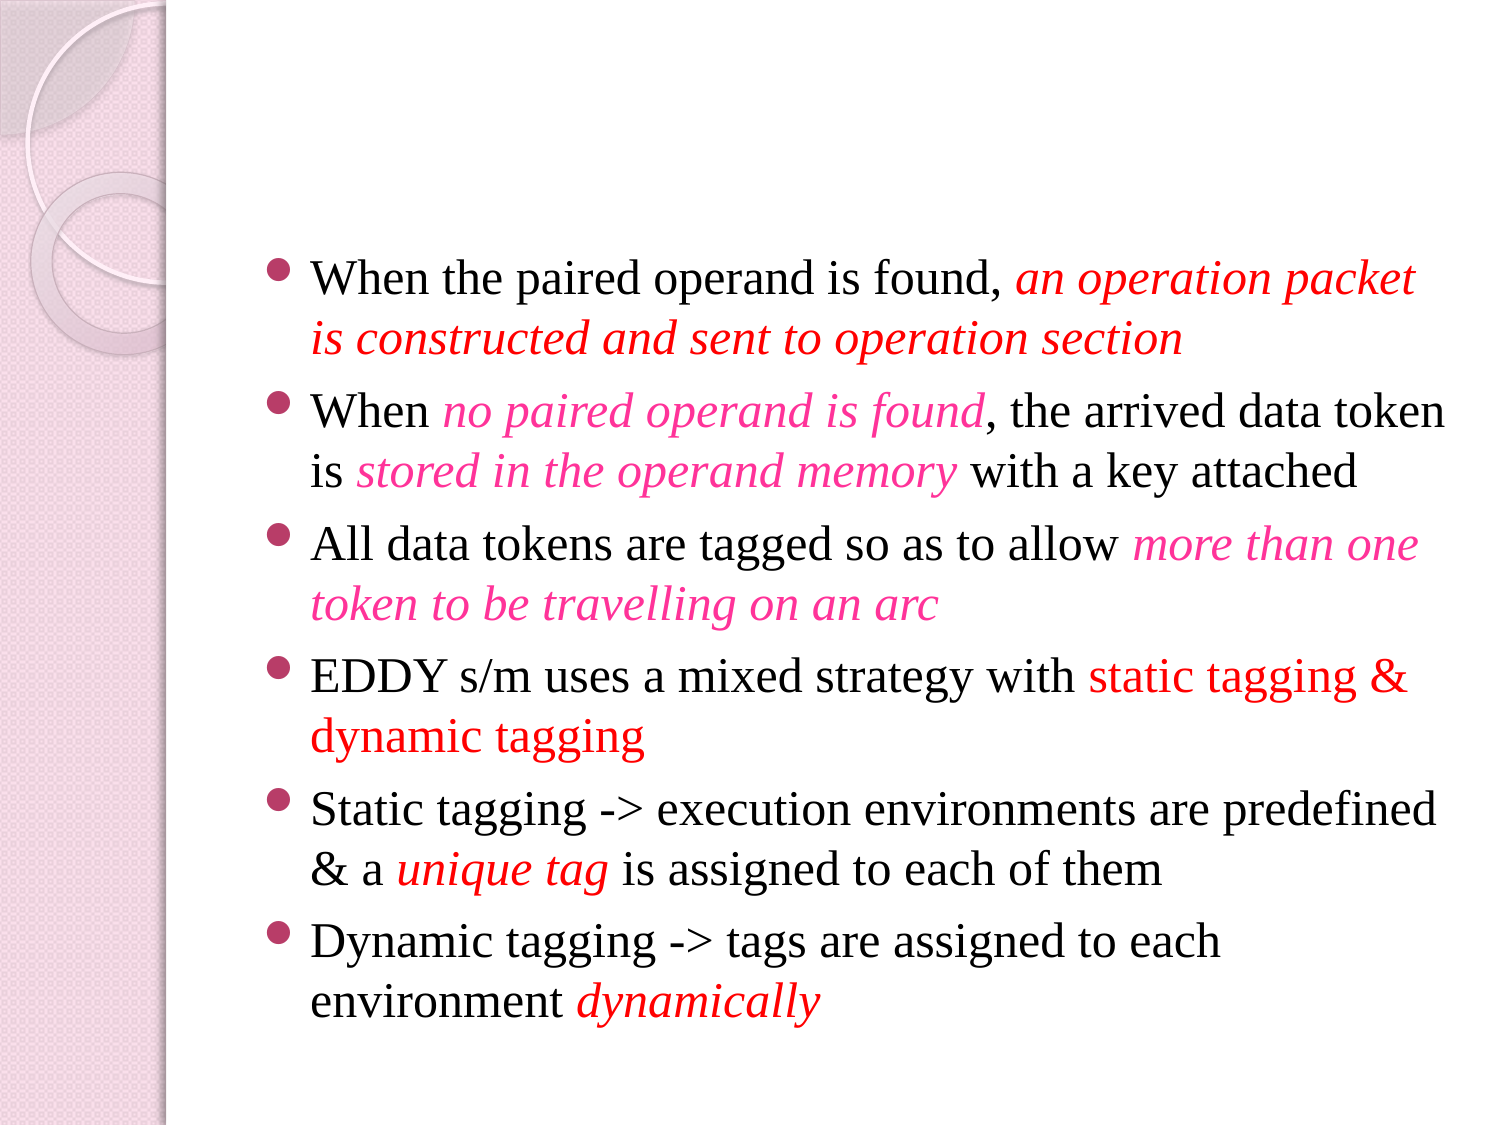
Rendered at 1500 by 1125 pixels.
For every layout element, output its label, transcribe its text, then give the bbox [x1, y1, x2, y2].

list When the paired operand is found, an operation packet is constructed and sent to operation section When no paired operand is found, the arrived data token is stored in the operand memory with a key attached All data tokens are tagged so as to allow more than one token to be travelling on an arc EDDY s/m uses a mixed strategy with static tagging & dynamic tagging Static tagging -> execution environments are predefined & a unique tag is assigned to each of them Dynamic tagging -> tags are assigned to each environment dynamically [235, 237, 1466, 1075]
